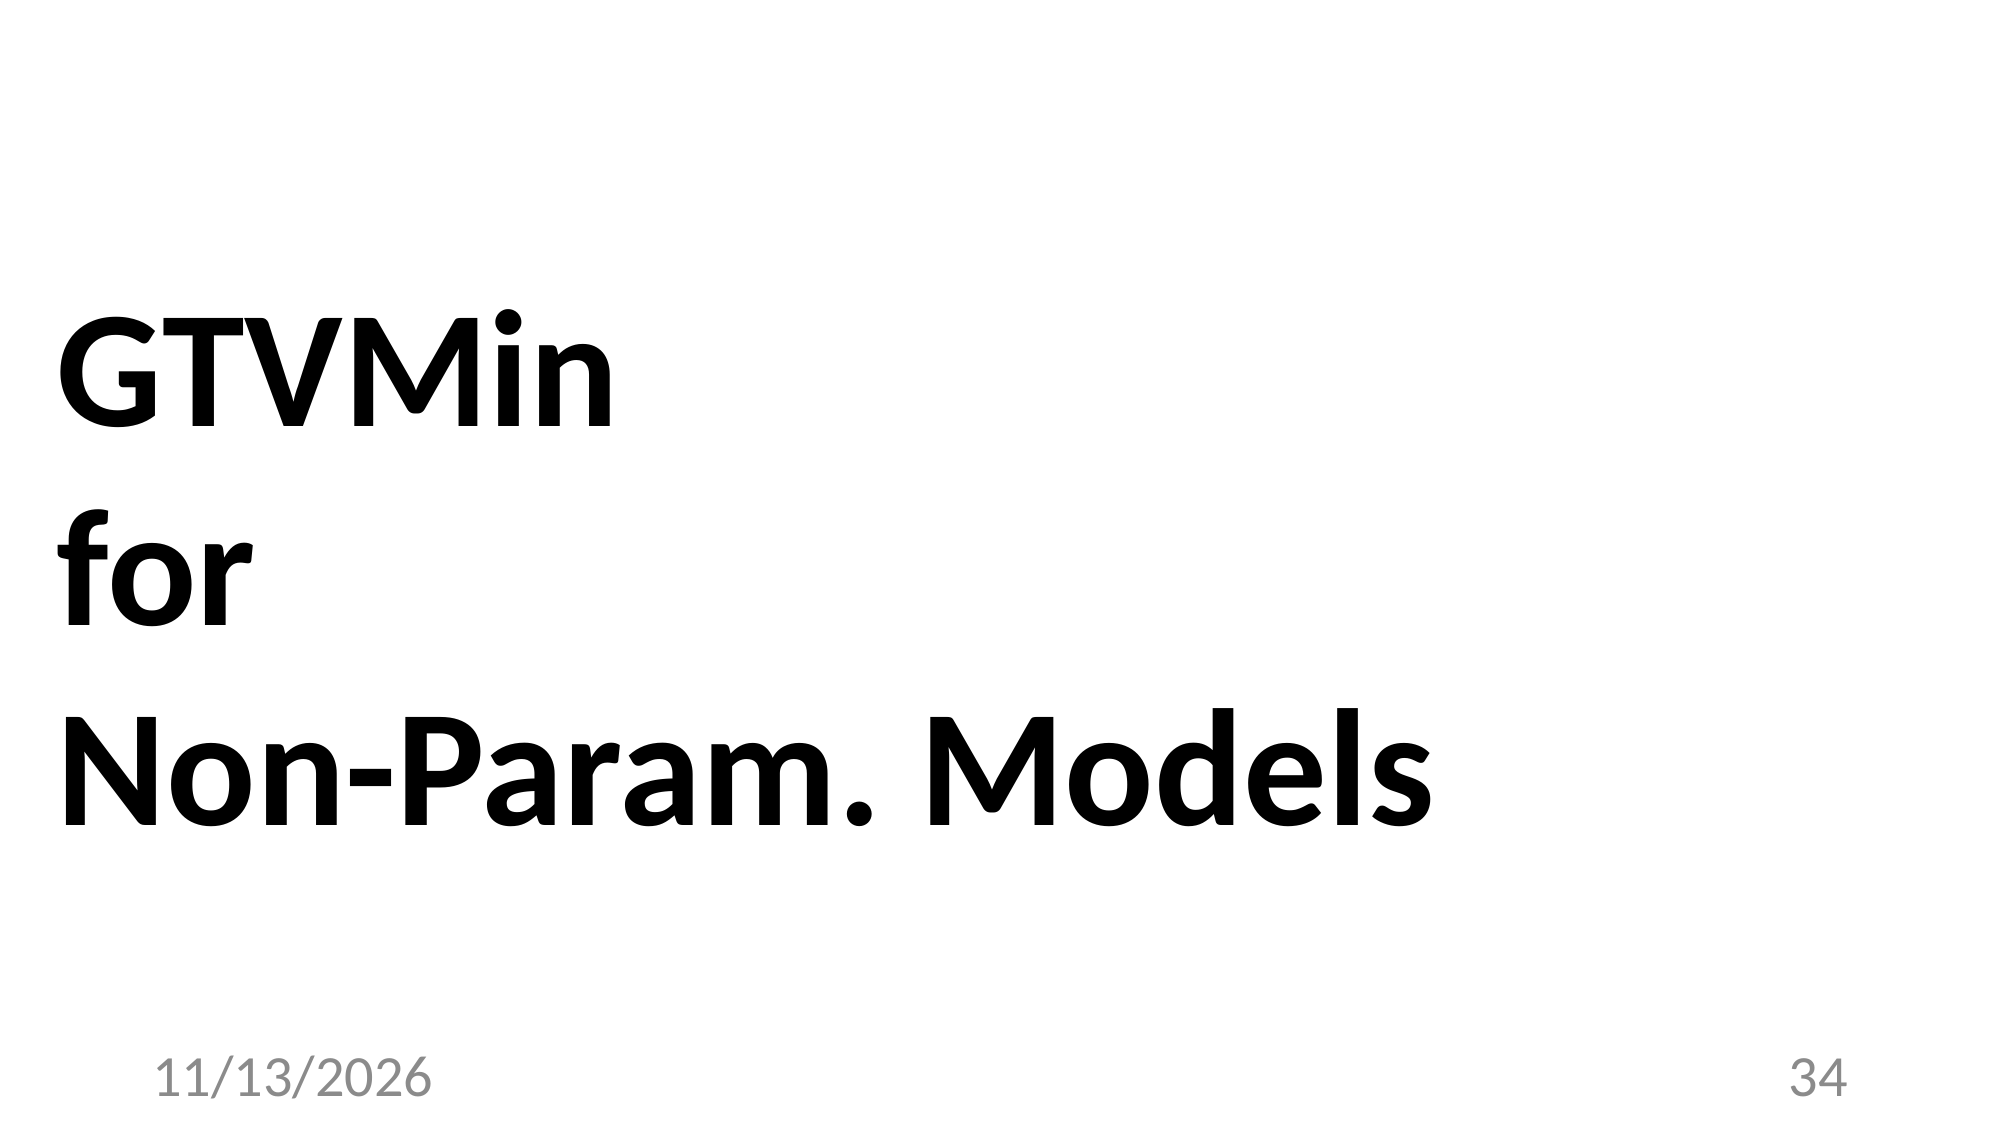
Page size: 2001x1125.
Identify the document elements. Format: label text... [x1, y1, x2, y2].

text_box GTVMin for Non-Param. Models [42, 251, 1452, 867]
slide_number 34 [1412, 1042, 1863, 1103]
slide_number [137, 1042, 588, 1103]
